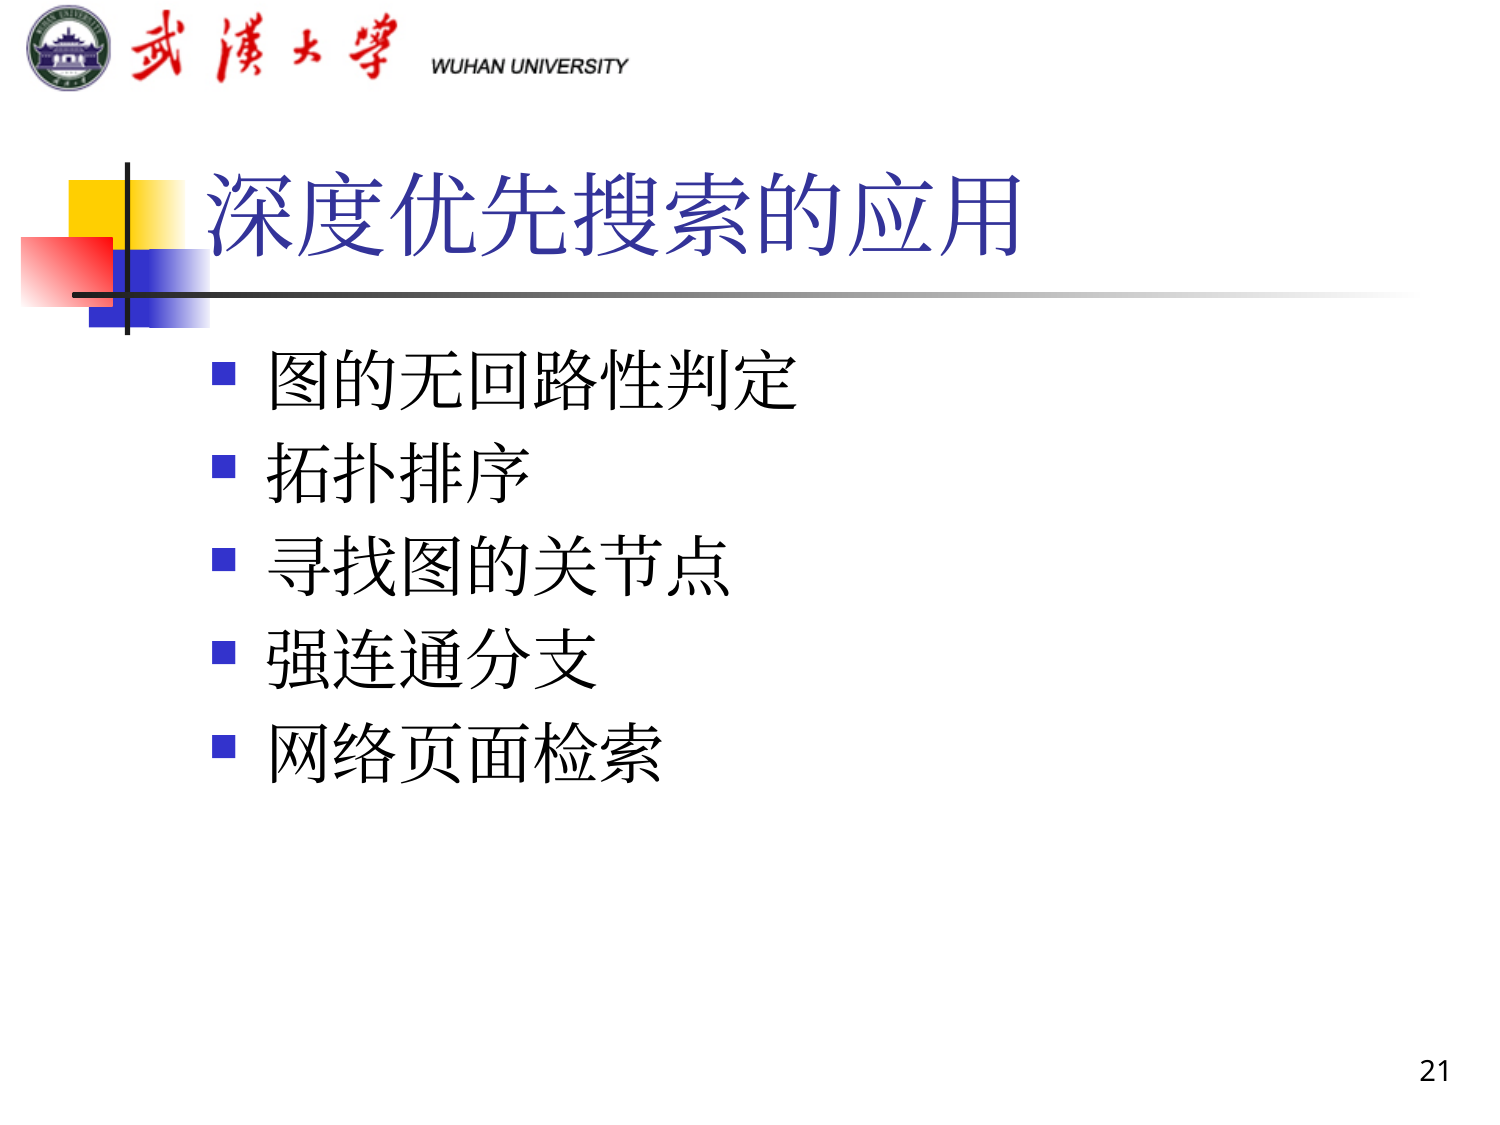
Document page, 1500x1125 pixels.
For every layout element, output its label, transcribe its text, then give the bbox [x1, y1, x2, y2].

list 图的无回路性判定 拓扑排序 寻找图的关节点 强连通分支 网络页面检索 [193, 331, 1469, 1006]
title 深度优先搜索的应用 [188, 35, 1468, 275]
picture [0, 0, 643, 93]
slide_number 21 [1155, 1024, 1468, 1100]
